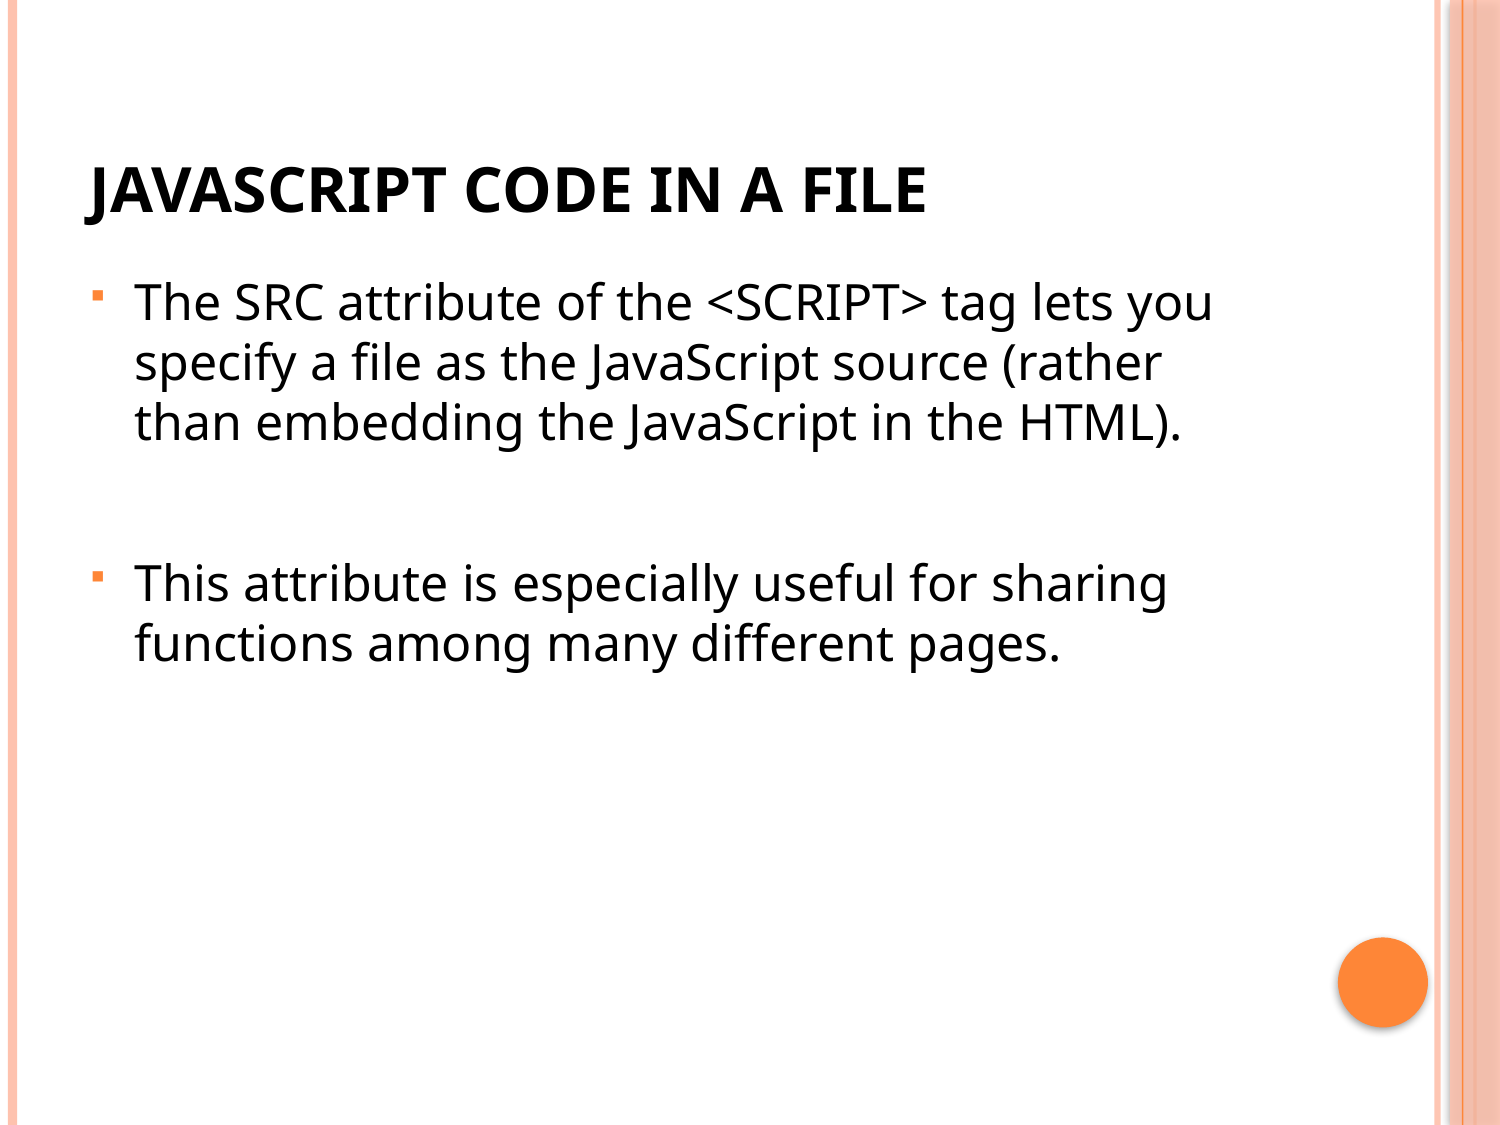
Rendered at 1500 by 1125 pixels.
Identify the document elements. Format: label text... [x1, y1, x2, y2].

list The SRC attribute of the <SCRIPT> tag lets you specify a file as the JavaScript source (rather than embedding the JavaScript in the HTML). This attribute is especially useful for sharing functions among many different pages. [75, 262, 1300, 1062]
title JavaScript code in a file [75, 45, 1300, 233]
